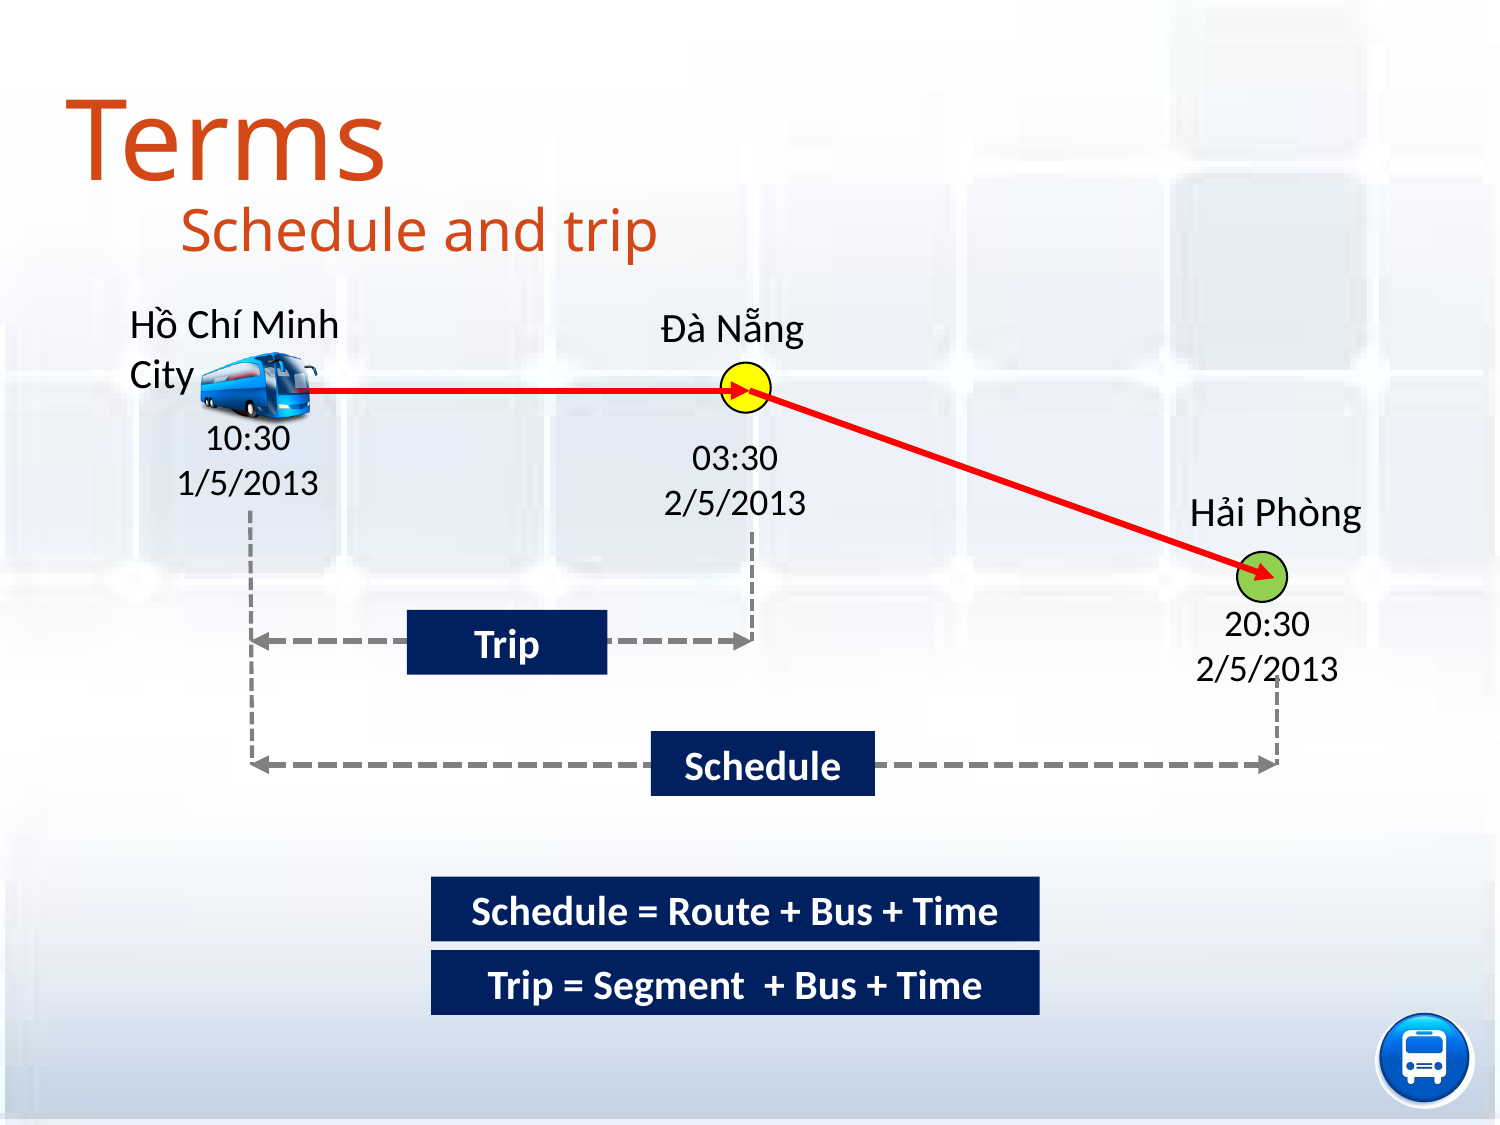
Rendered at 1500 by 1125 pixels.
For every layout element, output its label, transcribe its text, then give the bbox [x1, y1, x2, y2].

text_box 20:30 2/5/2013 [1159, 602, 1375, 697]
text_box Schedule and trip [165, 185, 950, 271]
text_box Trip [406, 642, 608, 675]
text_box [115, 288, 1475, 602]
picture [0, 0, 1500, 1125]
text_box Schedule [650, 765, 875, 796]
text_box Trip = Segment + Bus + Time [431, 950, 1040, 1015]
text_box Schedule [650, 731, 875, 764]
title Terms [50, 75, 825, 213]
text_box Schedule = Route + Bus + Time [431, 876, 1040, 942]
text_box Trip [406, 609, 608, 641]
